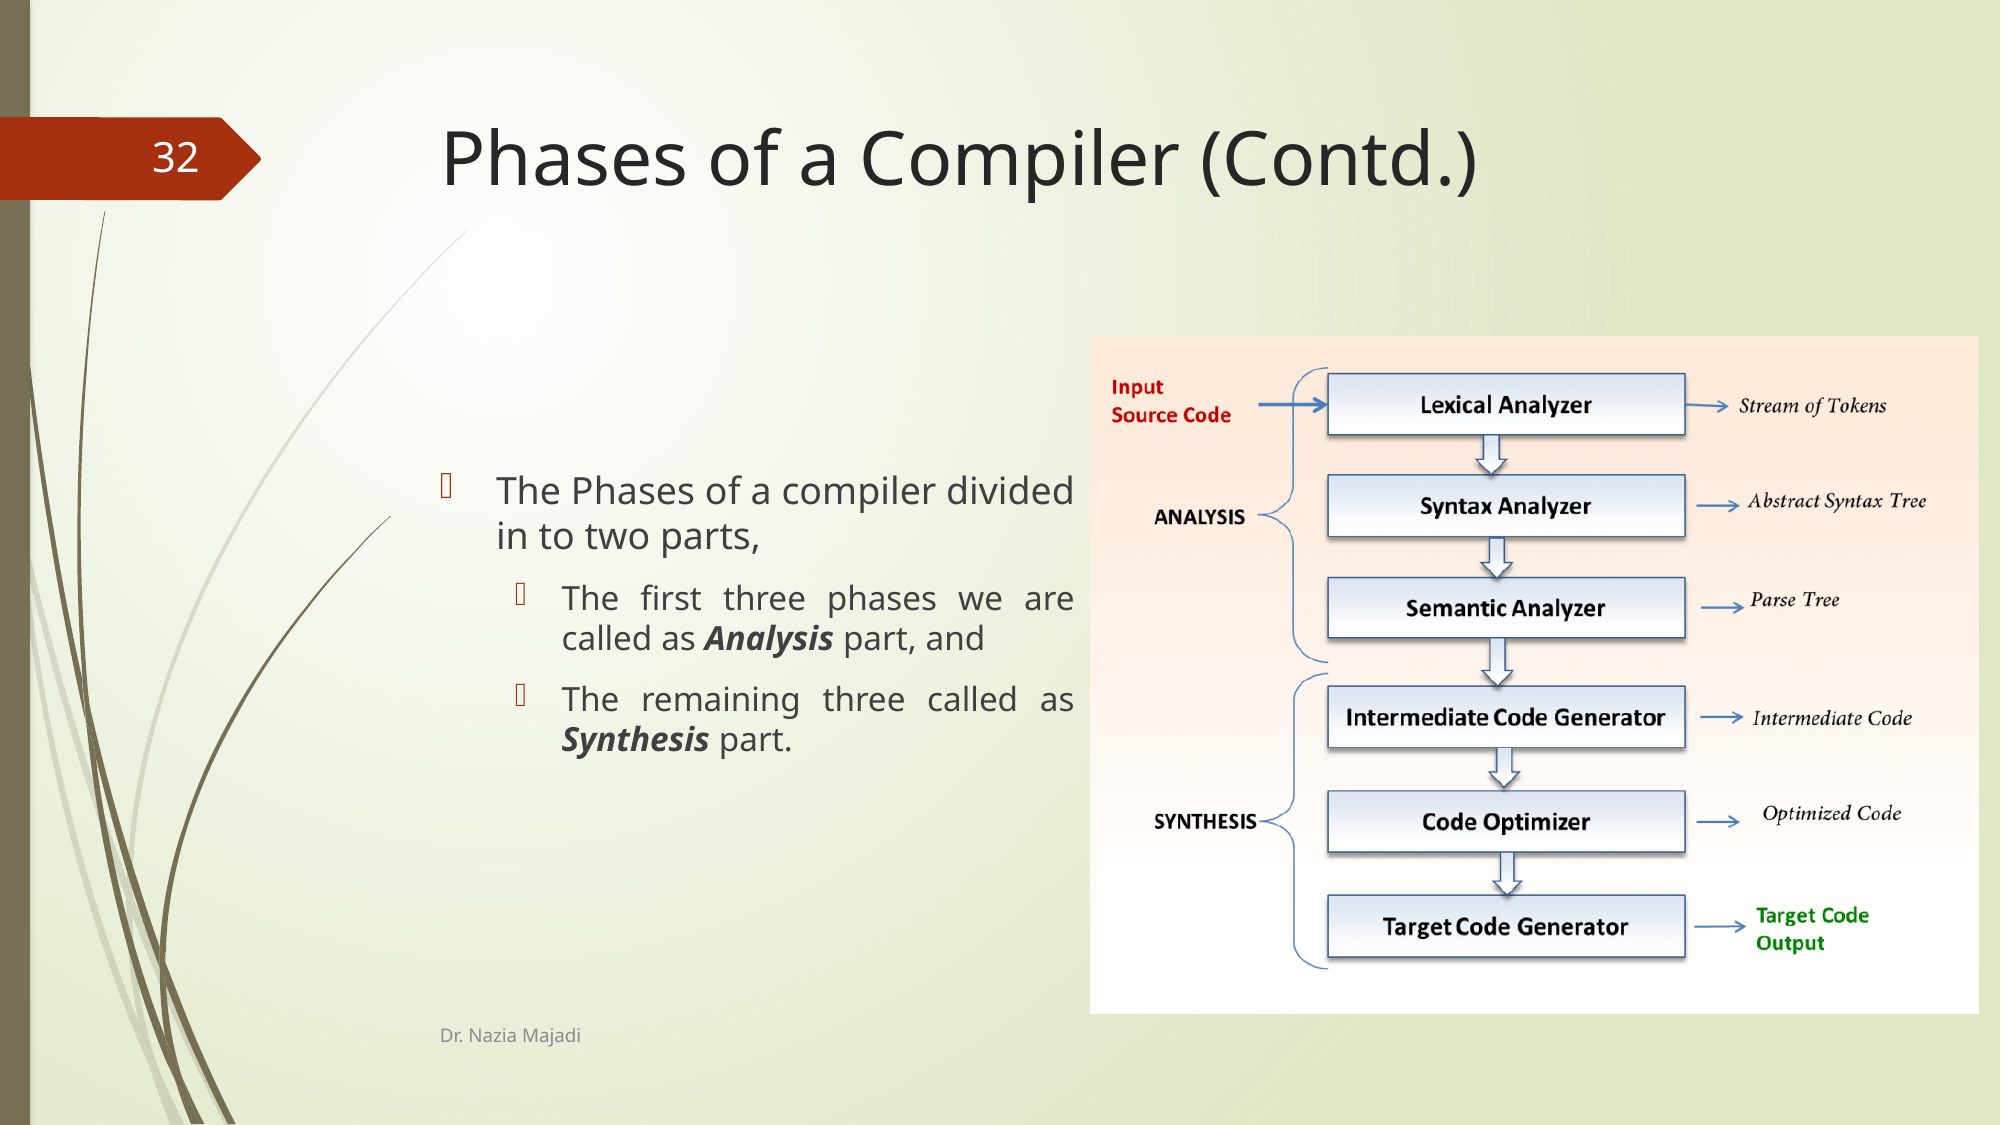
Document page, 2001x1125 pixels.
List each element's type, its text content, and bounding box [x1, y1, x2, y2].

footer Dr. Nazia Majadi [424, 1006, 1675, 1067]
slide_number 32 [87, 129, 216, 190]
list The Phases of a compiler divided in to two parts, The first three phases we are called as Analysis part, and The remaining three called as Synthesis part. [424, 459, 1085, 839]
title Phases of a Compiler (Contd.) [425, 102, 1888, 313]
picture [1090, 336, 1979, 1014]
